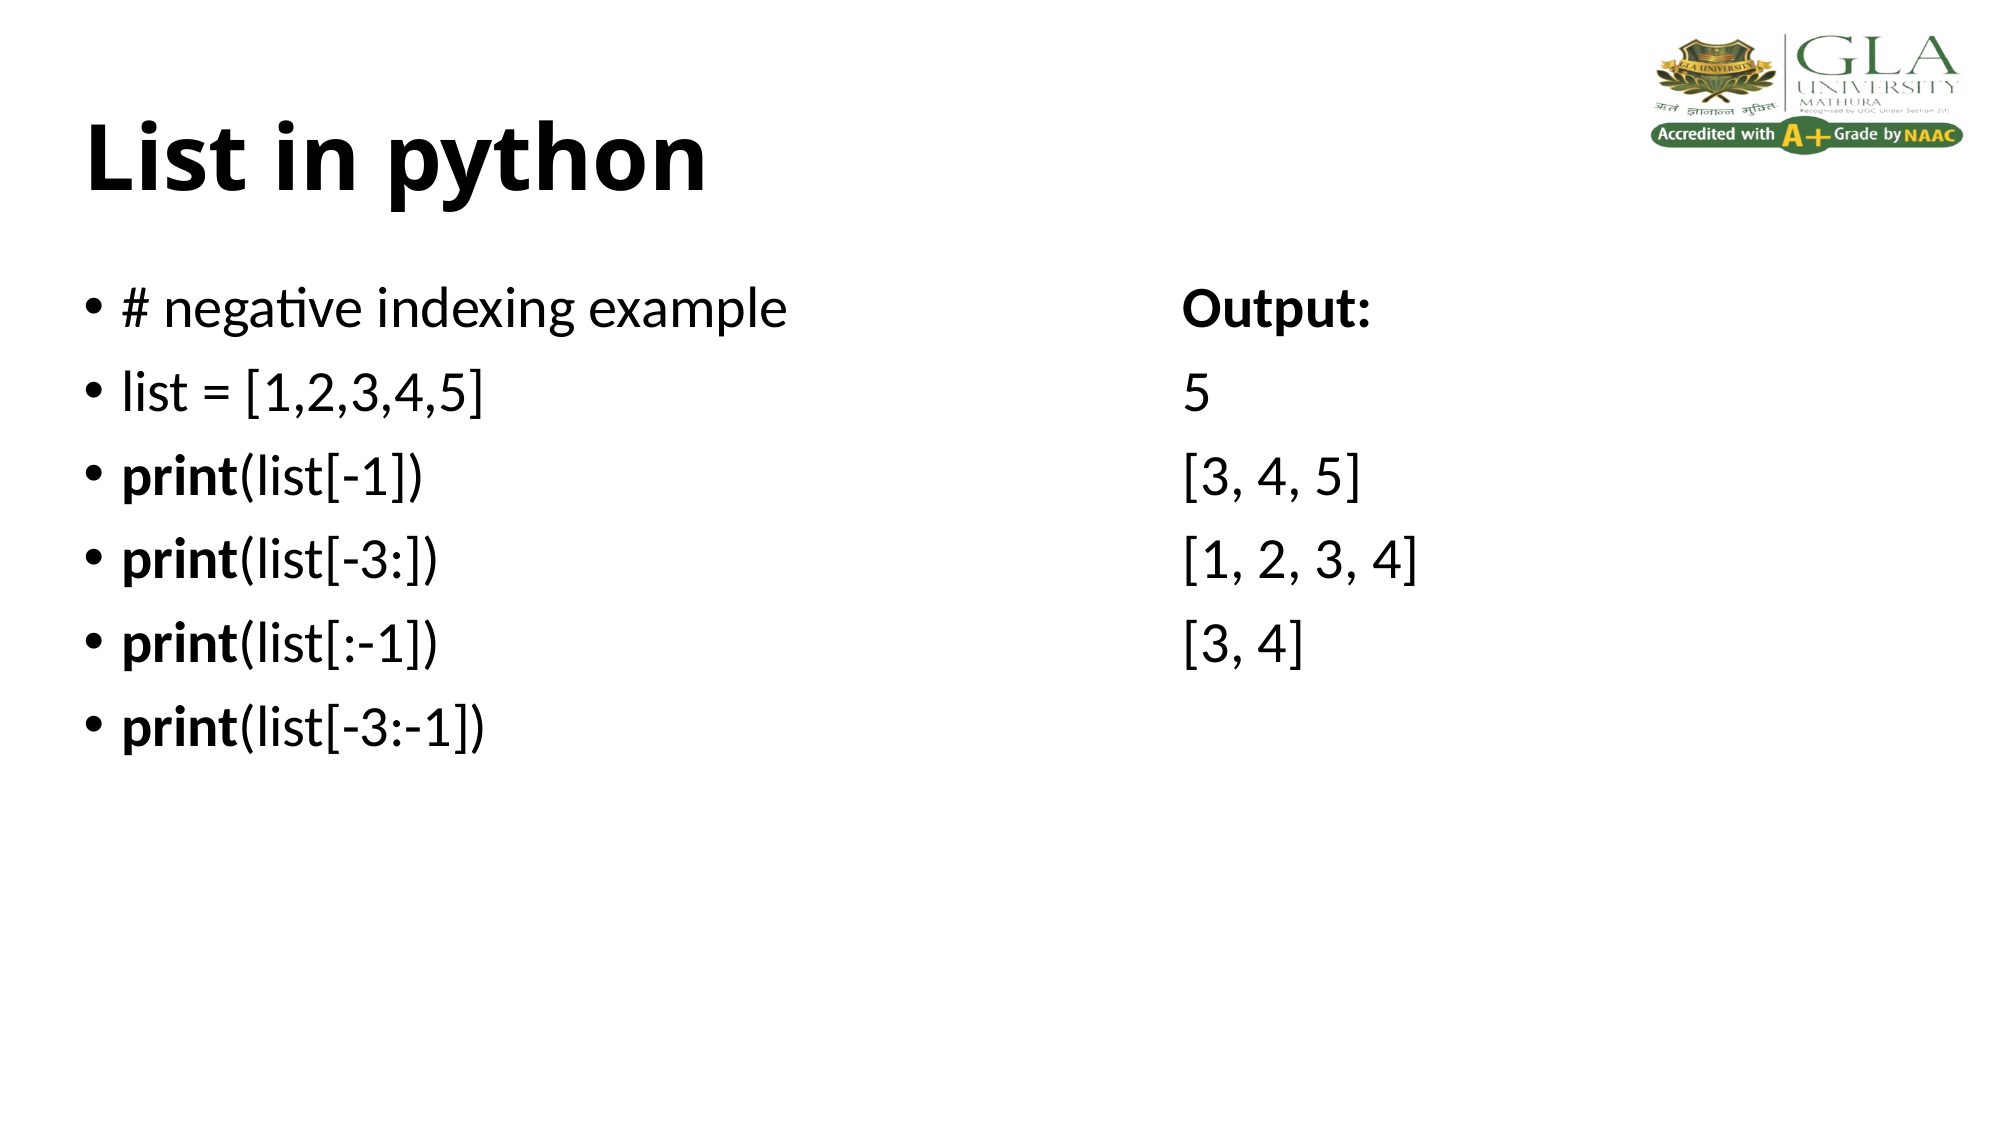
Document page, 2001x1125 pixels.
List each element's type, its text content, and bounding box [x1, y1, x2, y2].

list # negative indexing example list = [1,2,3,4,5] print(list[-1]) print(list[-3:]) print(list[:-1]) print(list[-3:-1]) [68, 269, 963, 984]
text_box Output: 5 [3, 4, 5] [1, 2, 3, 4] [3, 4] [1167, 269, 1836, 984]
picture [1635, 0, 1983, 162]
title List in python [68, 52, 1599, 270]
